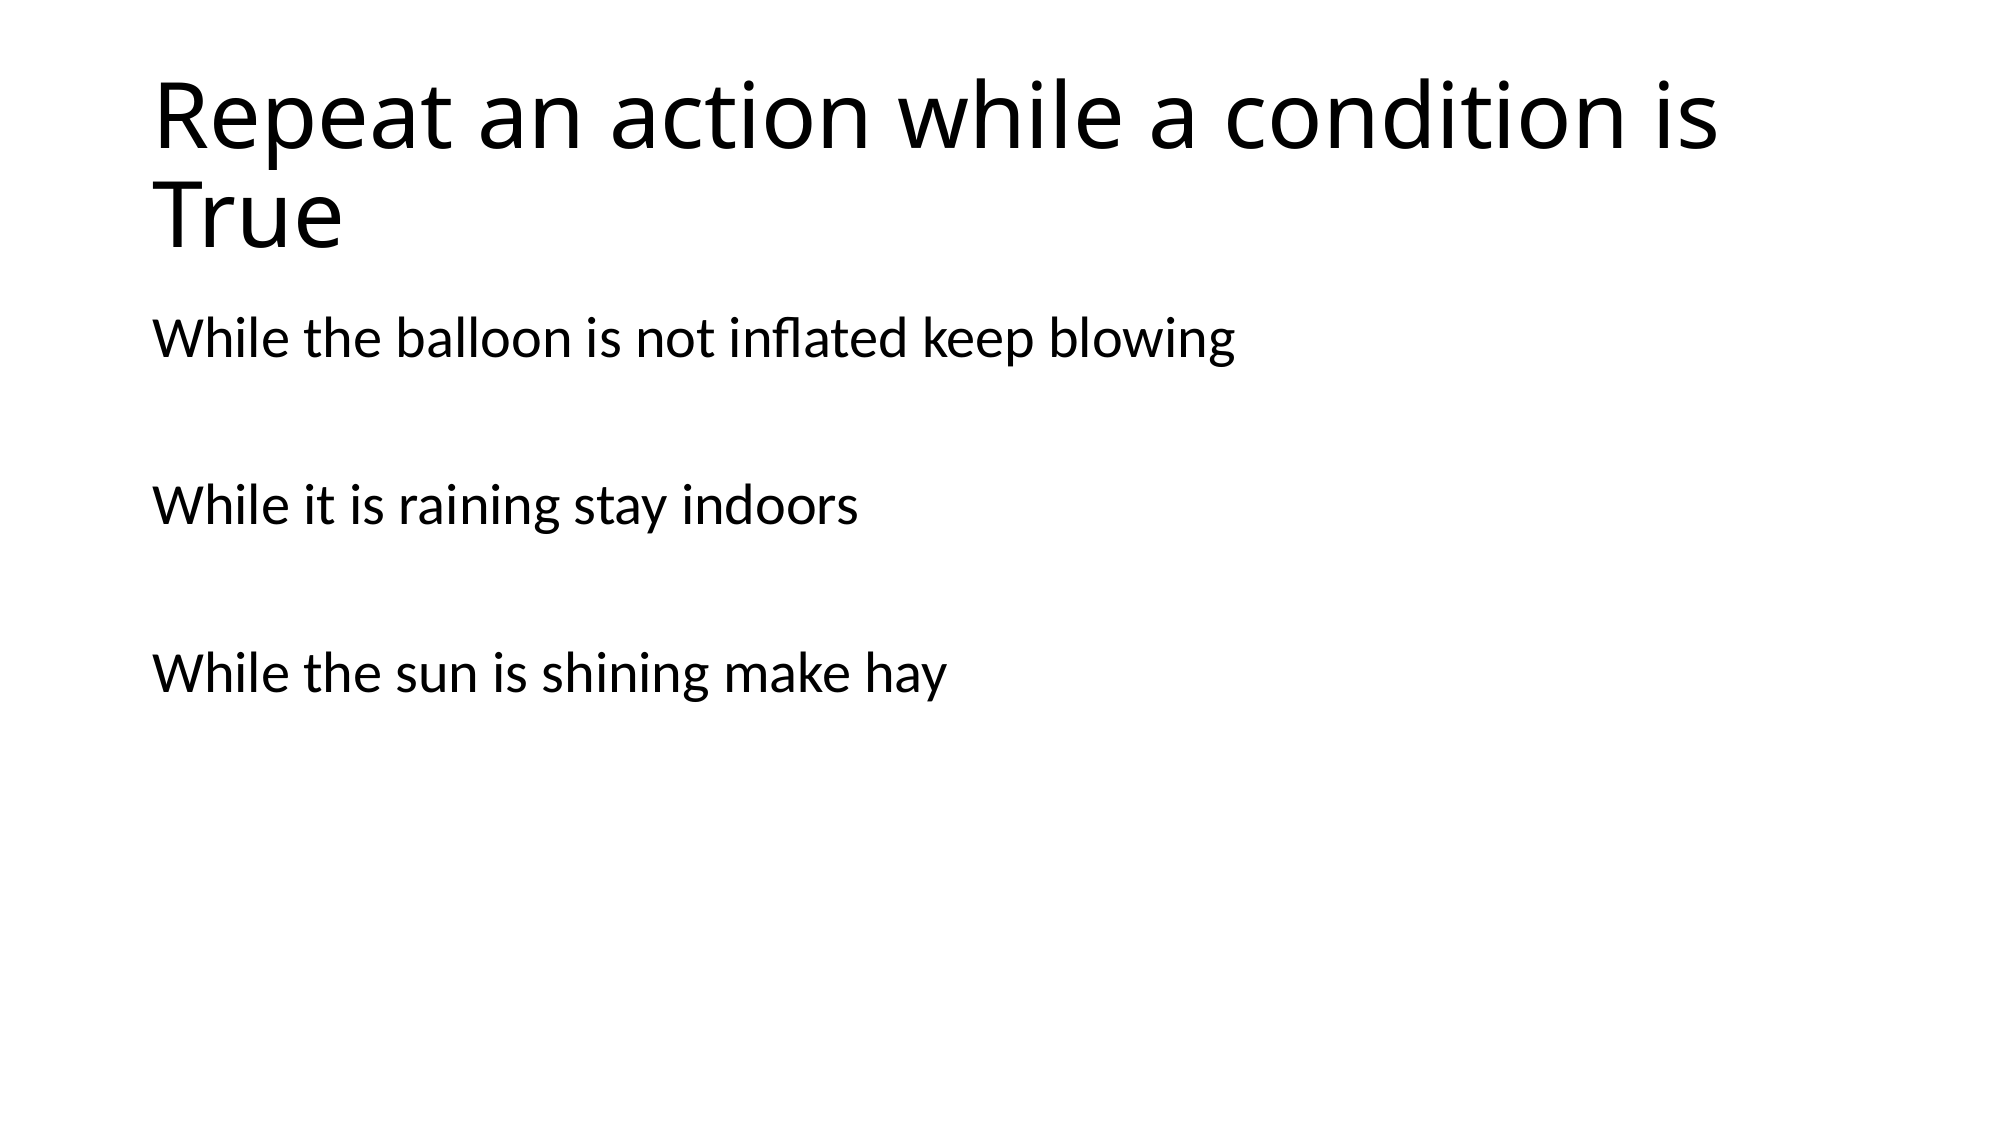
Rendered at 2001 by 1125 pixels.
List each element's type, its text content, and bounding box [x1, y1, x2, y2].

title Repeat an action while a condition is True [137, 59, 1863, 278]
list While the balloon is not inflated keep blowing While it is raining stay indoors While the sun is shining make hay [137, 299, 1863, 1014]
